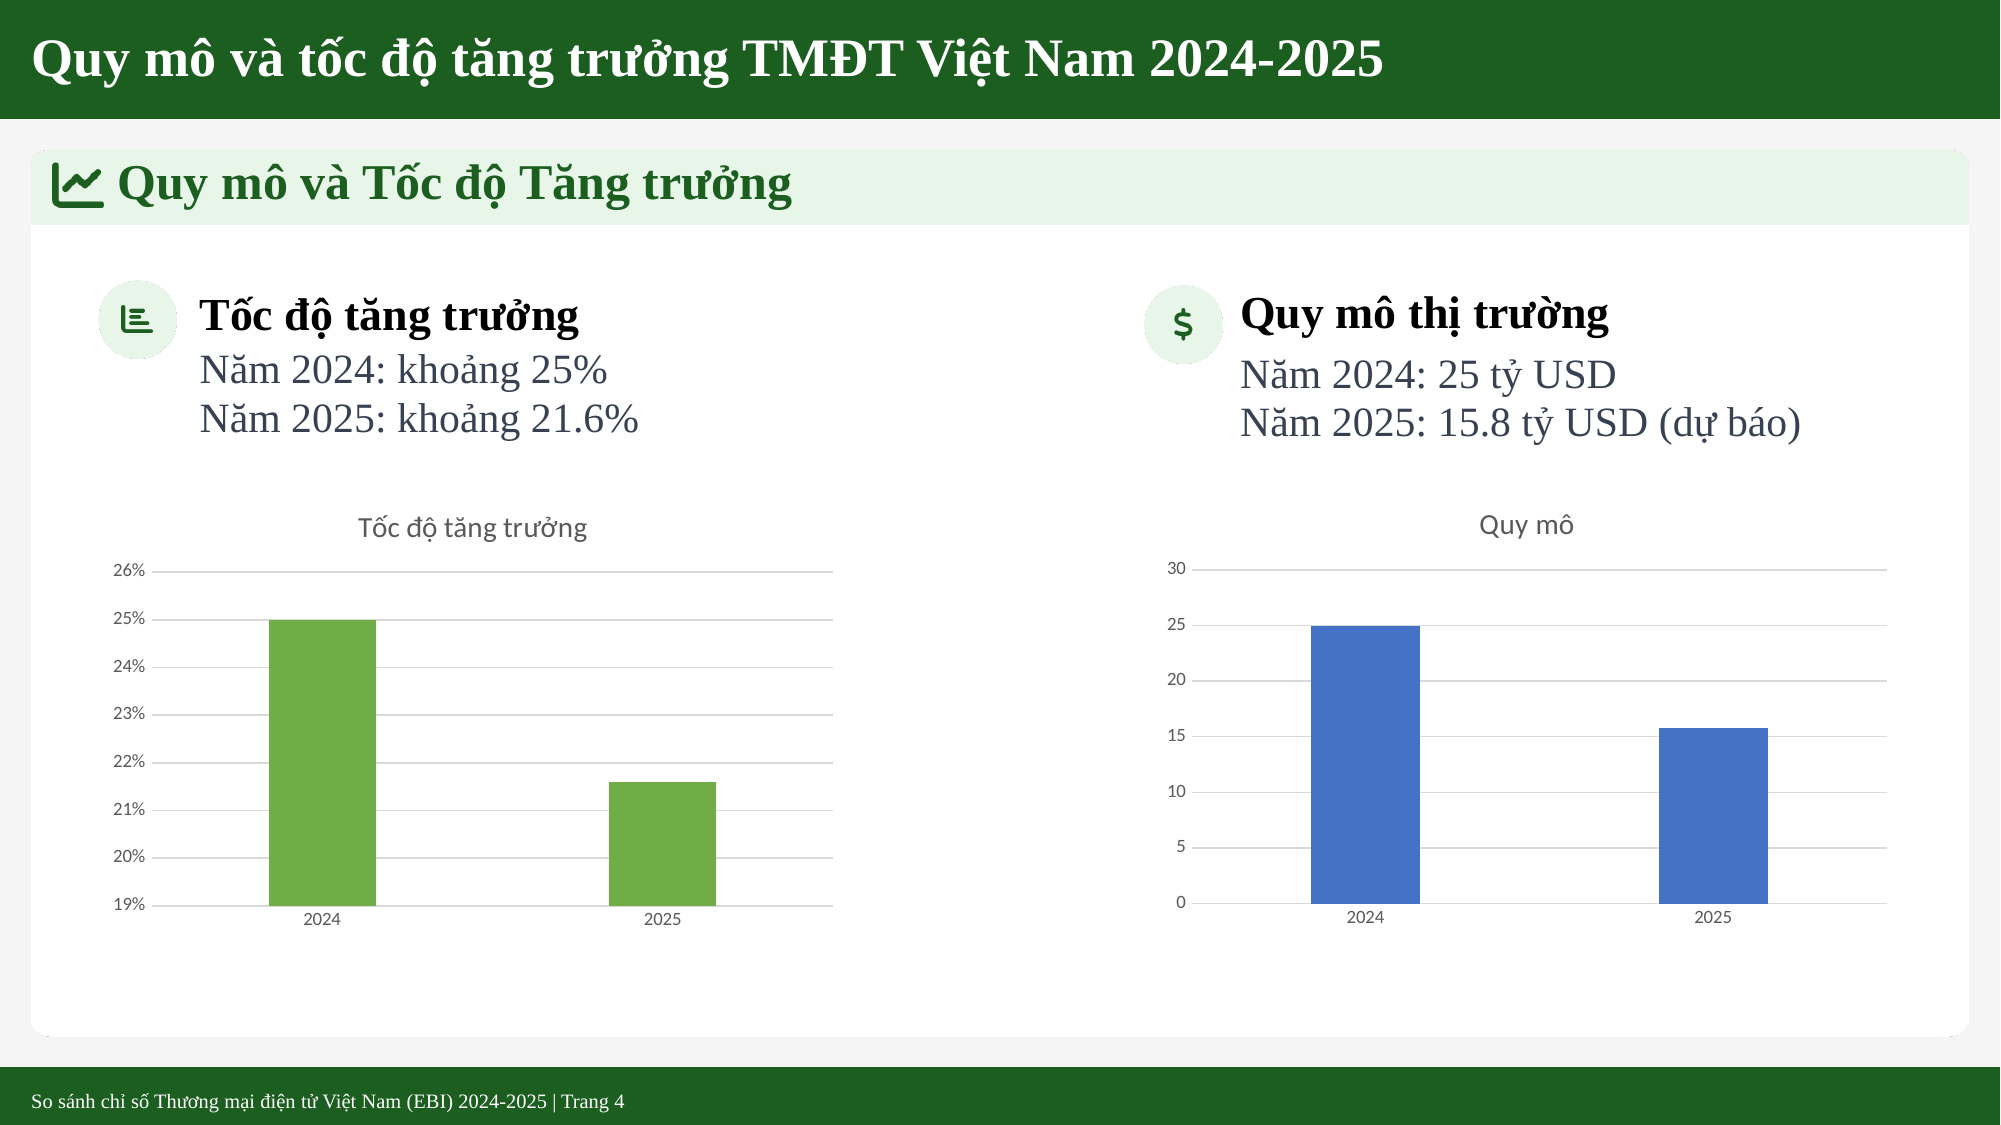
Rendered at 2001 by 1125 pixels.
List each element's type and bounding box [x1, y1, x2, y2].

chart [97, 489, 849, 940]
picture [0, 0, 2001, 1125]
chart [1151, 487, 1902, 938]
